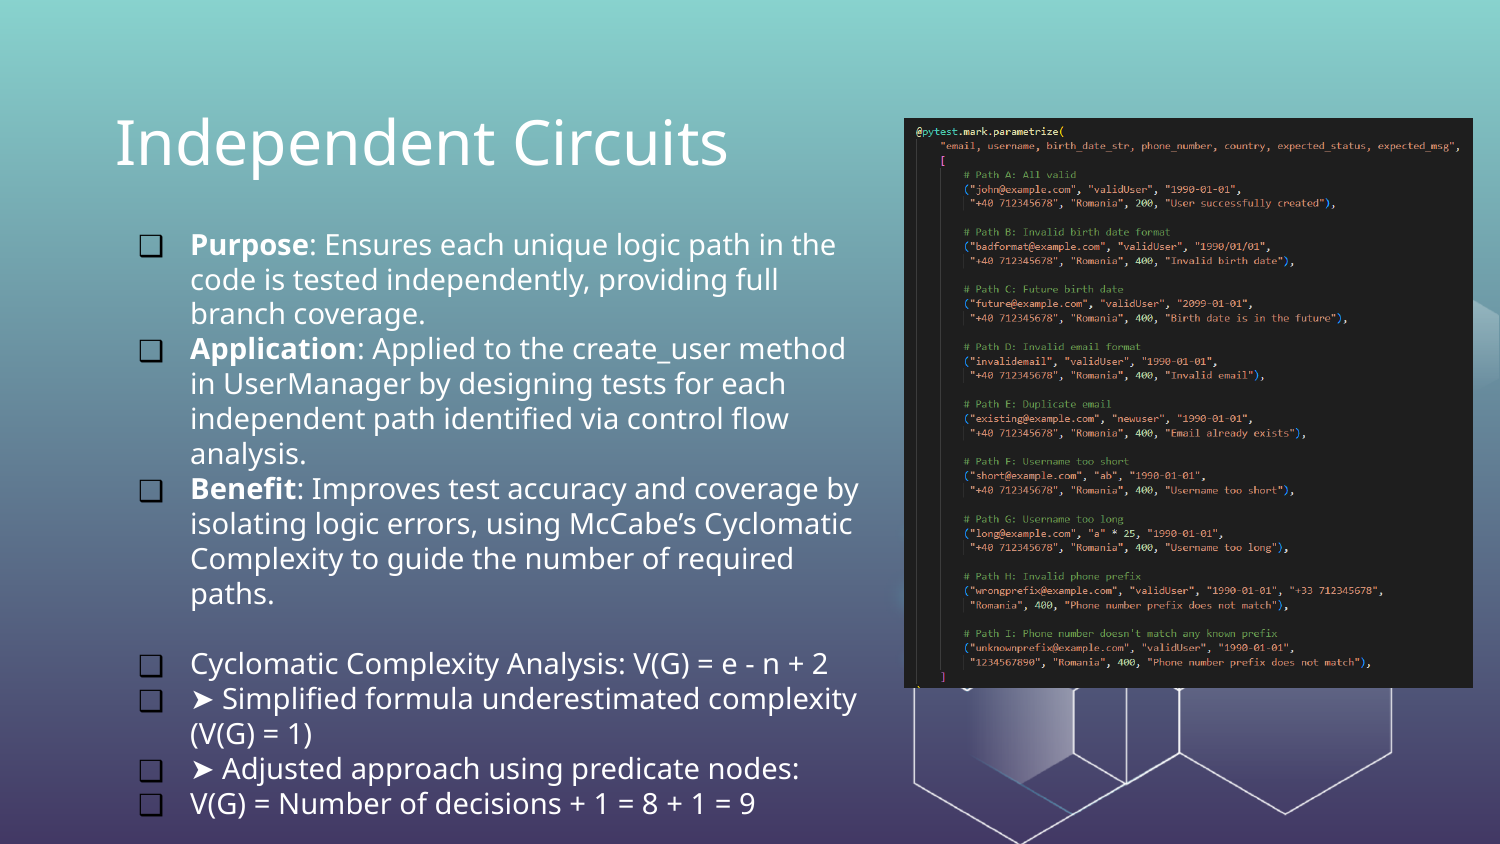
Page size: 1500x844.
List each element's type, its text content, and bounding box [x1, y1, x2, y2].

text_box Purpose: Ensures each unique logic path in the code is tested independently, providing full branch coverage. Application: Applied to the create_user method in UserManager by designing tests for each independent path identified via control flow analysis. Benefit: Improves test accuracy and coverage by isolating logic errors, using McCabe’s Cyclomatic Complexity to guide the number of required paths. Cyclomatic Complexity Analysis: V(G) = e - n + 2 ➤ Simplified formula underestimated complexity (V(G) = 1) ➤ Adjusted approach using predicate nodes: V(G) = Number of decisions + 1 = 8 + 1 = 9 Result: 9 independent circuits identified for complete coverage. [103, 220, 883, 844]
picture [883, 117, 1498, 844]
title Independent Circuits [103, 79, 802, 190]
